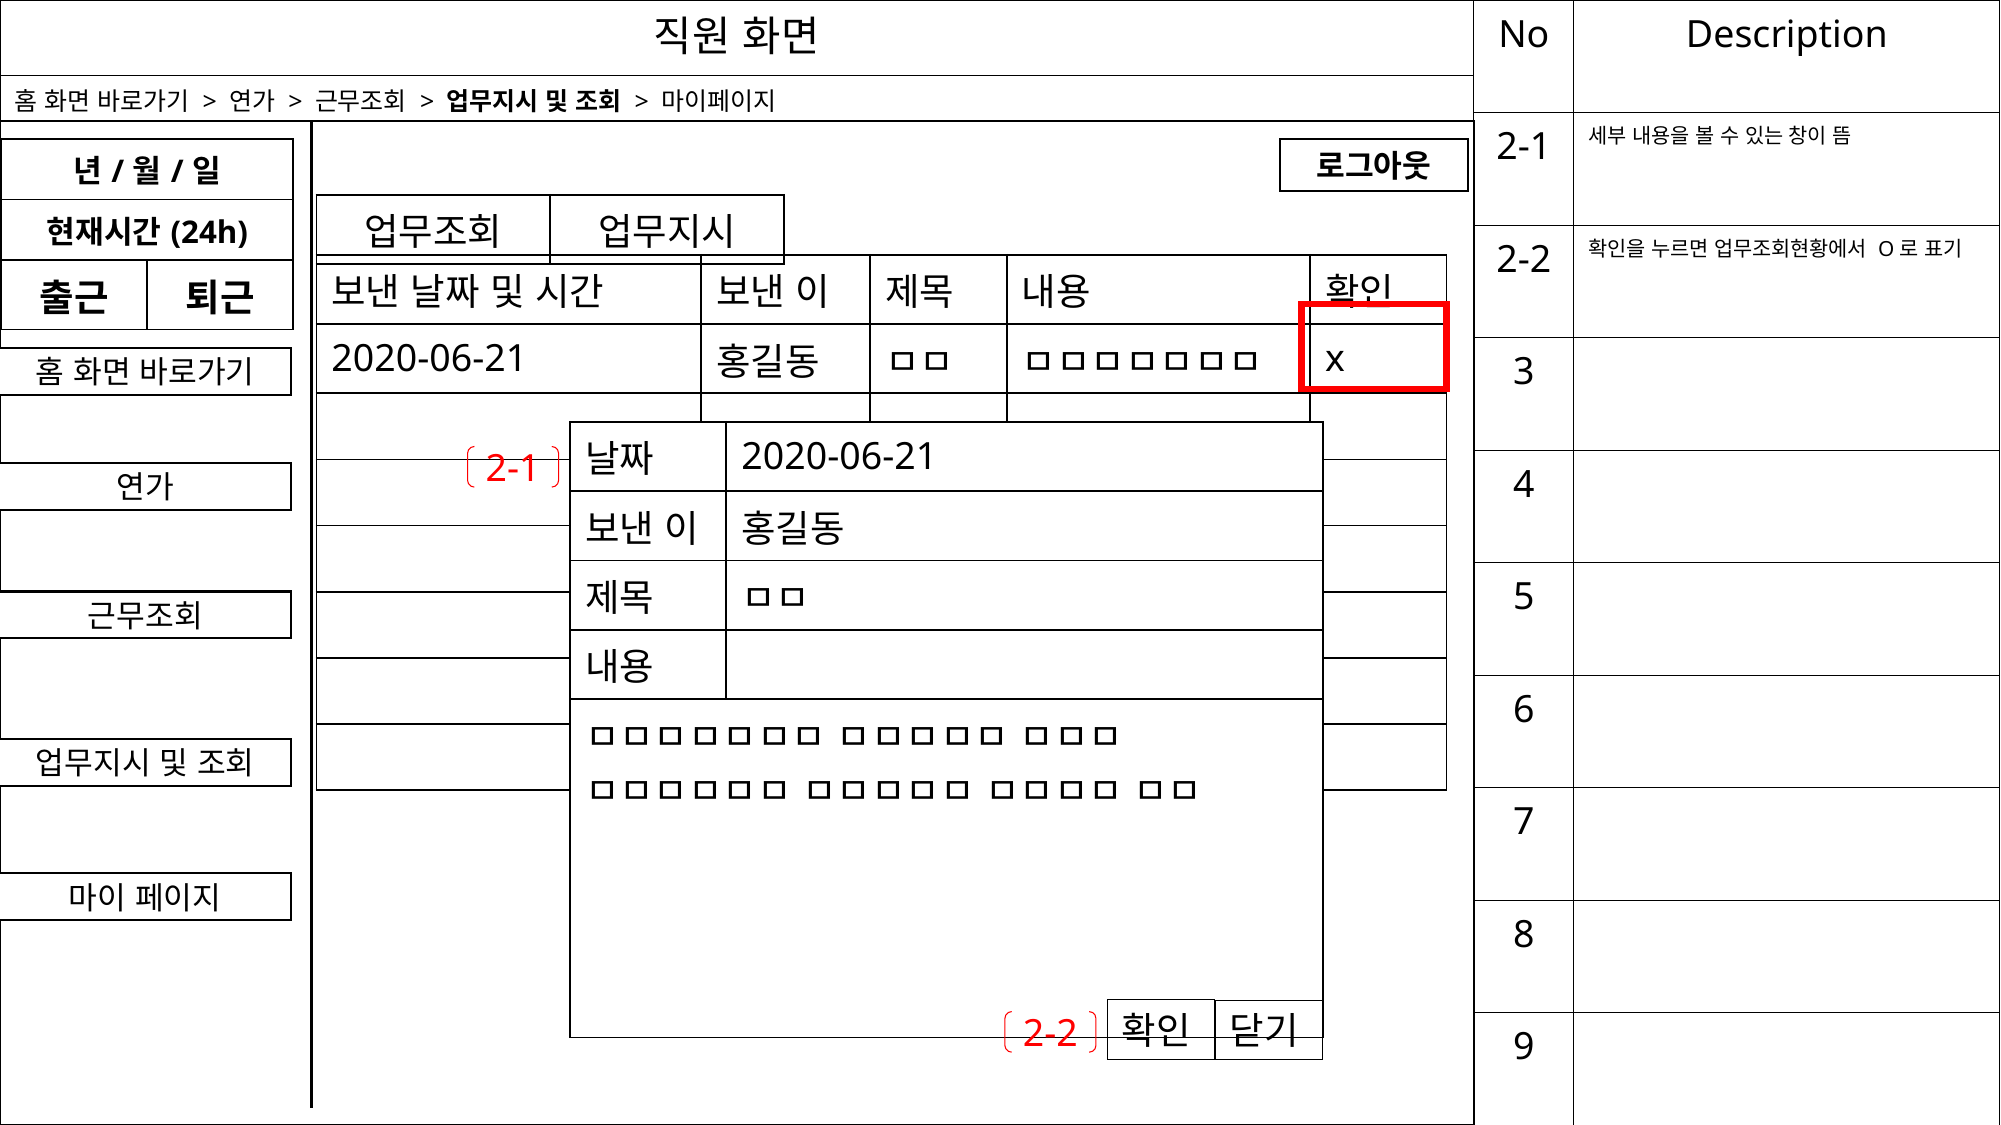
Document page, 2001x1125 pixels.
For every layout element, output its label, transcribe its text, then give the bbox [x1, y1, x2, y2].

table_header 확인 [1311, 256, 1446, 303]
table_header 2020-06-21 [727, 423, 1322, 490]
table_header 업무조회 [317, 196, 549, 254]
table_cell [1324, 725, 1446, 789]
table_cell [1574, 451, 1999, 562]
table_header 보낸 날짜 및 시간 [317, 256, 700, 323]
table_cell [1574, 901, 1999, 1012]
table_cell [1574, 338, 1999, 450]
table_cell [1574, 676, 1999, 787]
table_cell [1324, 526, 1446, 591]
text_box 홈 화면 바로가기 [0, 347, 292, 396]
text_box 연가 [0, 462, 292, 511]
table_cell [317, 526, 569, 591]
table_cell [1574, 788, 1999, 900]
table_cell 3 [1474, 338, 1573, 450]
text_box [0, 122, 1473, 1125]
text_box 2-2 [1004, 1011, 1097, 1053]
table_cell [1574, 1013, 1999, 1125]
table_header 년/월/일 [2, 140, 292, 199]
table_cell [702, 394, 869, 421]
text_box 홈 화면 바로가기 > 연가 > 근무조회 > 업무지시 및 조회 > 마이페이지 [0, 77, 921, 123]
table_cell [1324, 659, 1446, 723]
table_cell ㅁㅁ [871, 325, 1006, 392]
table_cell [1008, 394, 1309, 421]
text_box 확인 [1107, 999, 1215, 1060]
text_box 업무지시 및 조회 [0, 738, 292, 787]
table_header 업무지시 [551, 196, 783, 254]
table_header 보낸 이 [702, 256, 869, 323]
table_cell [317, 394, 700, 459]
table_cell [1324, 460, 1446, 525]
table_cell 보낸 이 [571, 492, 725, 560]
table_cell 내용 [571, 631, 725, 698]
text_box 닫기 [1215, 1000, 1323, 1060]
table_header No [1474, 1, 1573, 112]
table_header 내용 [1008, 256, 1309, 323]
table_header 제목 [871, 256, 1006, 323]
text_box 로그아웃 [1279, 138, 1469, 192]
table_header Description [1574, 1, 1999, 112]
table_cell 제목 [571, 561, 725, 629]
table_cell [317, 593, 569, 657]
table_cell 세부 내용을 볼 수 있는 창이 뜸 [1574, 113, 1999, 225]
text_box 2-1 [467, 445, 560, 488]
table_cell 퇴근 [148, 261, 292, 329]
table_cell [1324, 593, 1446, 657]
table_cell ㅁㅁㅁㅁㅁㅁㅁ [1008, 325, 1309, 392]
table_cell [1311, 394, 1446, 459]
table_cell ㅁㅁㅁㅁㅁㅁㅁ ㅁㅁㅁㅁㅁ ㅁㅁㅁ ㅁㅁㅁㅁㅁㅁ ㅁㅁㅁㅁㅁ ㅁㅁㅁㅁ ㅁㅁ [571, 700, 1322, 1037]
table_cell [317, 725, 569, 789]
table_cell [1574, 563, 1999, 675]
text_box [1300, 303, 1448, 390]
table_cell 5 [1474, 563, 1573, 675]
title 직원 화면 [0, 0, 1473, 75]
table_cell 2-2 [1474, 226, 1573, 337]
table_cell [727, 631, 1322, 698]
table_cell 확인을 누르면 업무조회현황에서 O로 표기 [1574, 226, 1999, 337]
table_cell 8 [1474, 901, 1573, 1012]
table_cell [871, 394, 1006, 421]
table_cell 출근 [2, 261, 146, 329]
text_box 근무조회 [0, 590, 292, 639]
table_cell [317, 460, 569, 525]
table_cell ㅁㅁ [727, 561, 1322, 629]
table_cell 9 [1474, 1013, 1573, 1125]
table_cell 홍길동 [727, 492, 1322, 560]
text_box [0, 75, 1474, 122]
table_cell 홍길동 [702, 325, 869, 392]
table_cell 2-1 [1474, 113, 1573, 225]
table_cell 2020-06-21 [317, 325, 700, 392]
table_cell 7 [1474, 788, 1573, 900]
table_cell 4 [1474, 451, 1573, 562]
table_header 날짜 [571, 423, 725, 490]
table_cell 6 [1474, 676, 1573, 787]
table_cell 현재시간(24h) [2, 200, 292, 259]
text_box 마이 페이지 [0, 872, 292, 921]
table_cell [317, 659, 569, 723]
